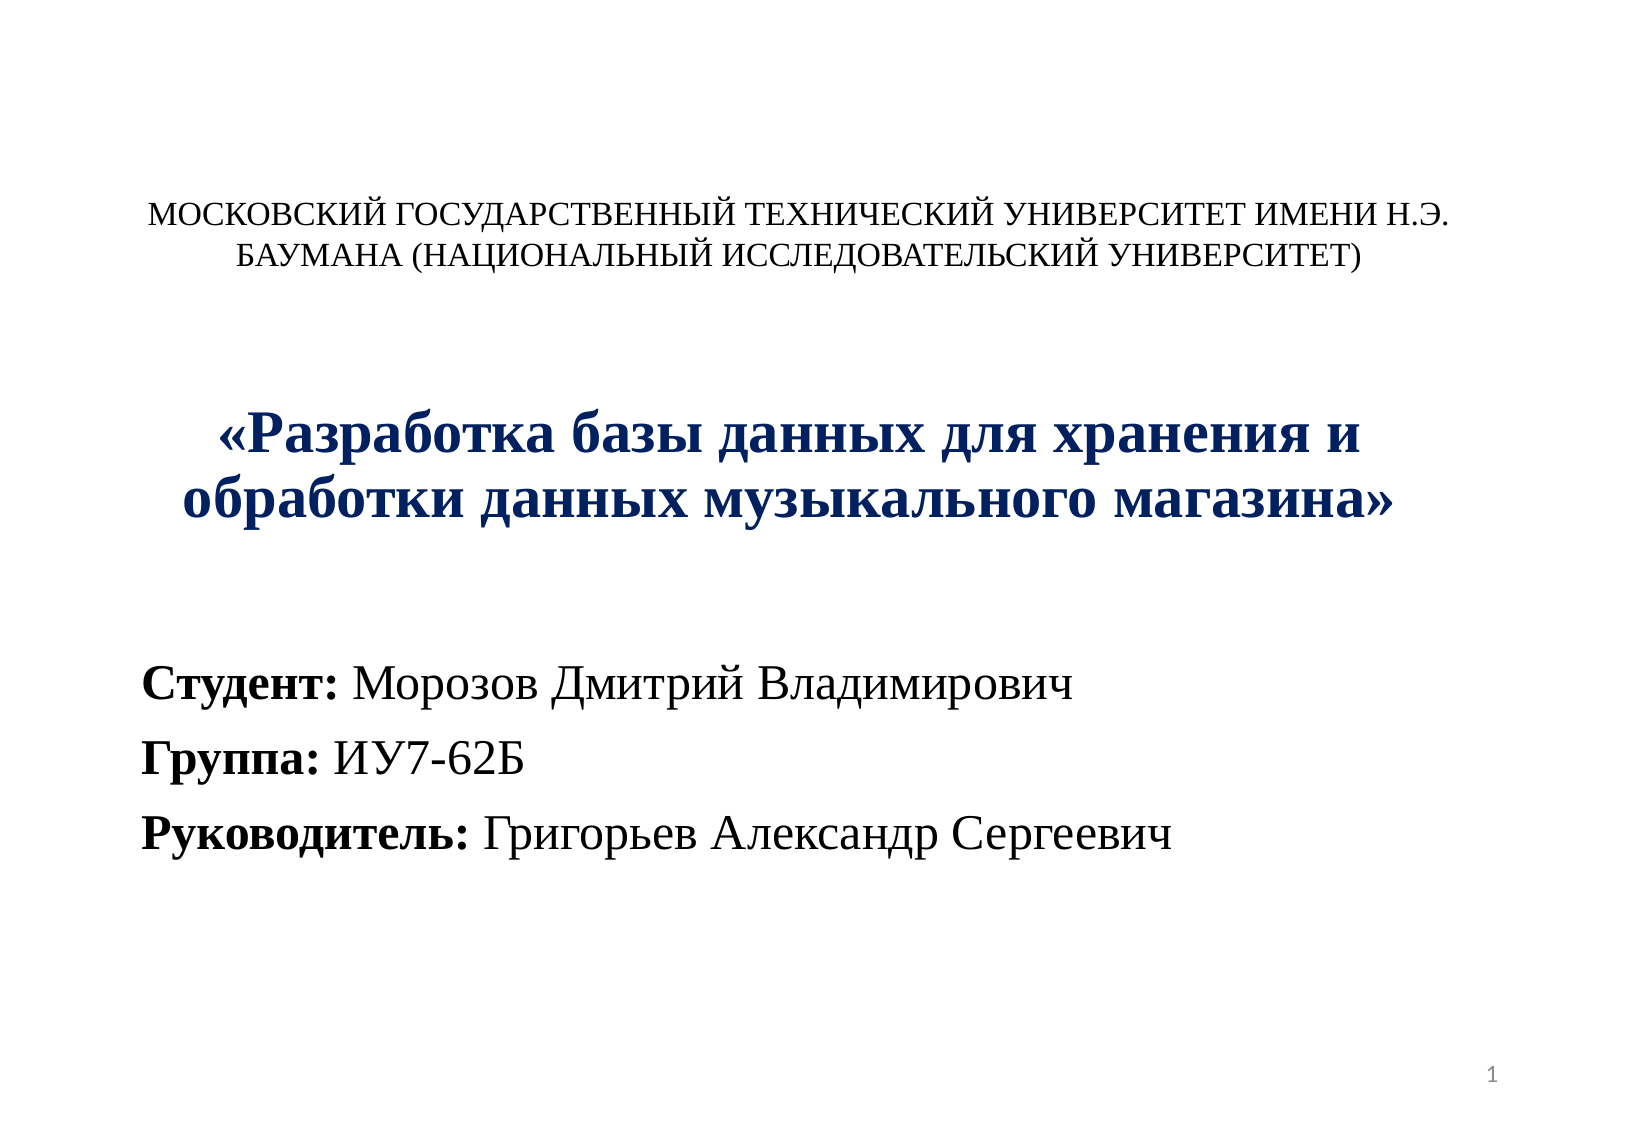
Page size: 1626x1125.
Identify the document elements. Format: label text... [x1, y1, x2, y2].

slide_number 1 [1147, 1042, 1514, 1103]
subtitle Студент: Морозов Дмитрий Владимирович Группа: ИУ7-62Б Руководитель: Григорьев Александр Сергеевич [126, 649, 1345, 821]
text_box МОСКОВСКИЙ ГОСУДАРСТВЕННЫЙ ТЕХНИЧЕСКИЙ УНИВЕРСИТЕТ ИМЕНИ Н.Э. БАУМАНА (НАЦИОНАЛЬНЫЙ ИССЛЕДОВАТЕЛЬСКИЙ УНИВЕРСИТЕТ) [126, 184, 1471, 281]
title «Разработка базы данных для хранения и обработки данных музыкального магазина» [126, 339, 1454, 612]
